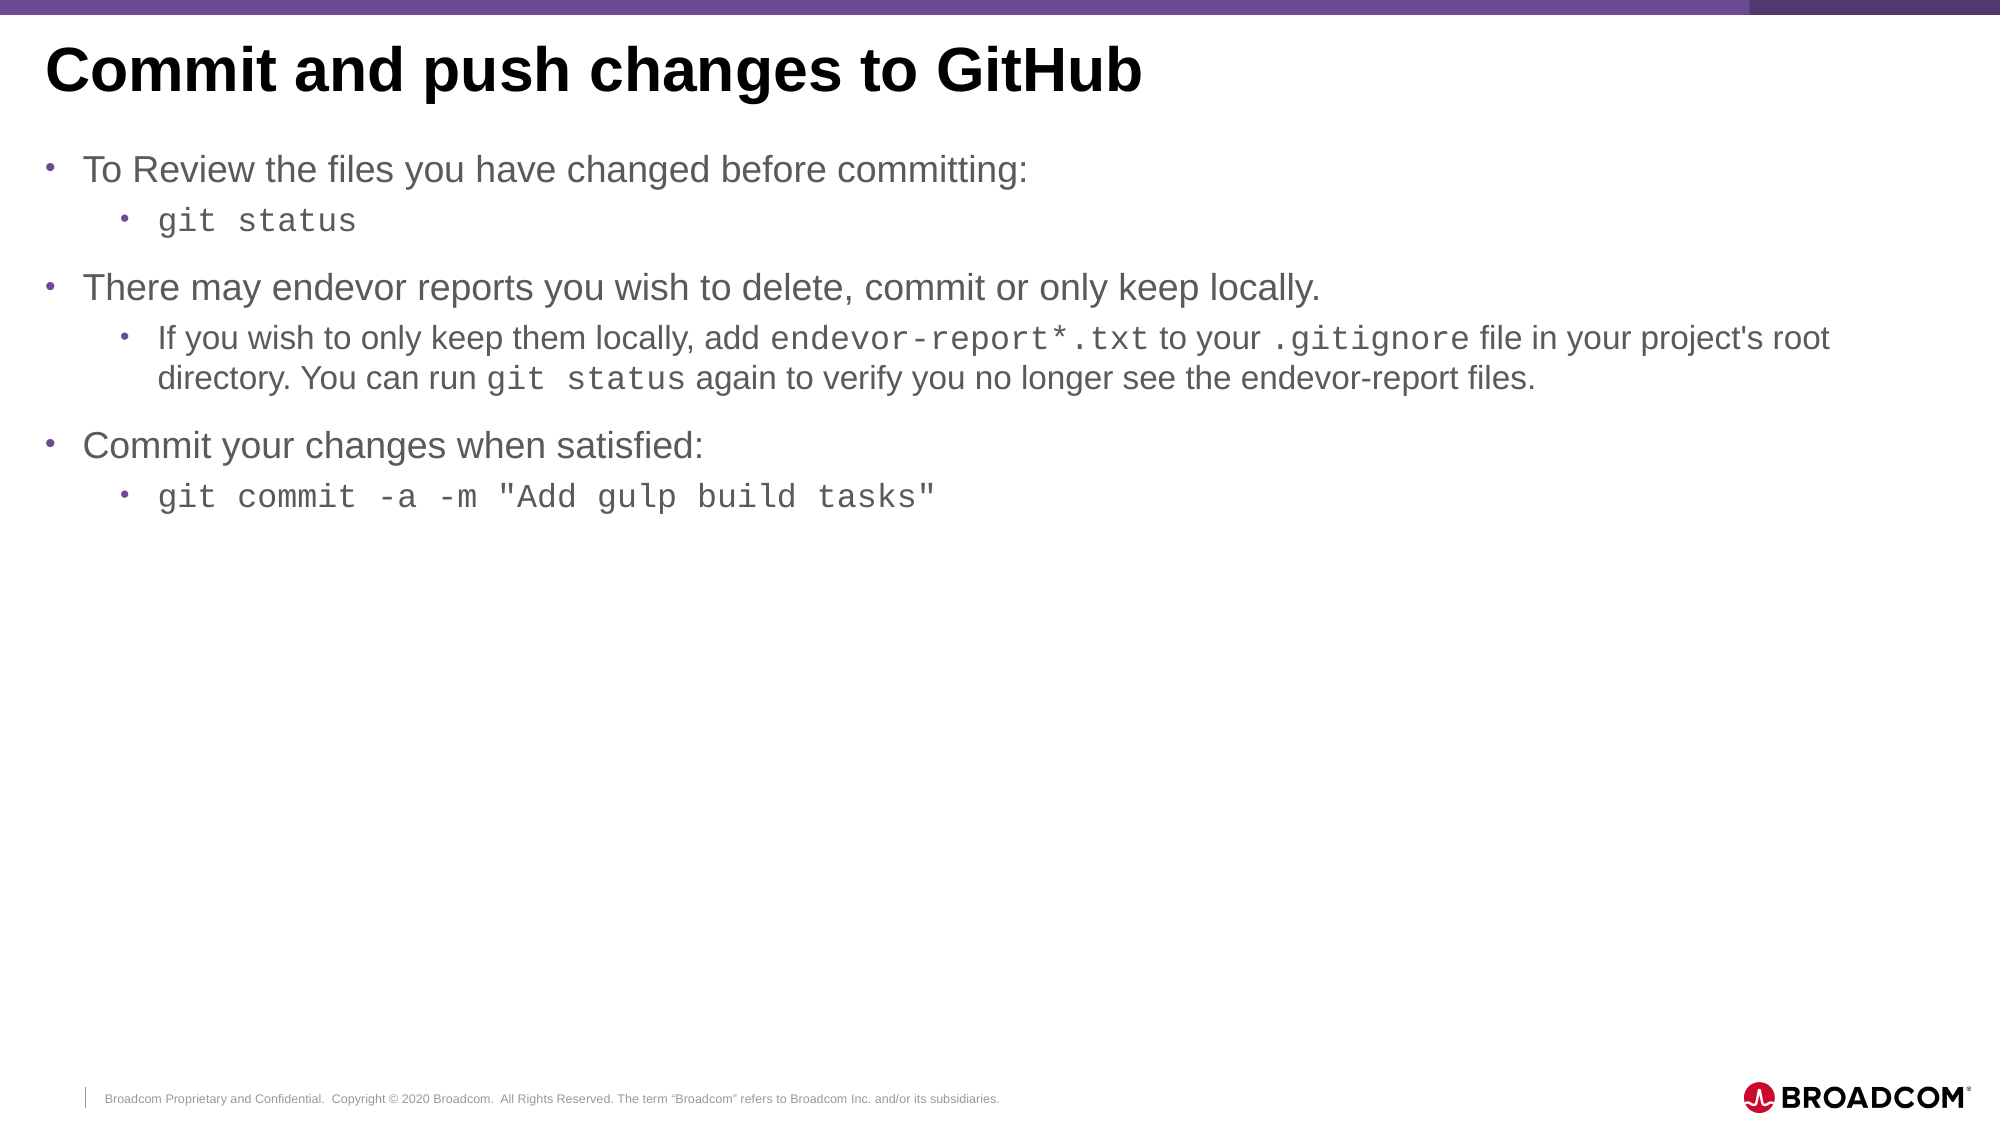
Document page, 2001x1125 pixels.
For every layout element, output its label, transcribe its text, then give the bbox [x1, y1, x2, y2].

picture [1743, 1080, 1972, 1114]
list To Review the files you have changed before committing: git status There may endevor reports you wish to delete, commit or only keep locally. If you wish to only keep them locally, add endevor-report*.txt to your .gitignore file in your project's root directory. You can run git status again to verify you no longer see the endevor-report files. Commit your changes when satisfied: git commit -a -m "Add gulp build tasks" [30, 137, 1970, 1065]
title Commit and push changes to GitHub [30, 29, 1970, 93]
